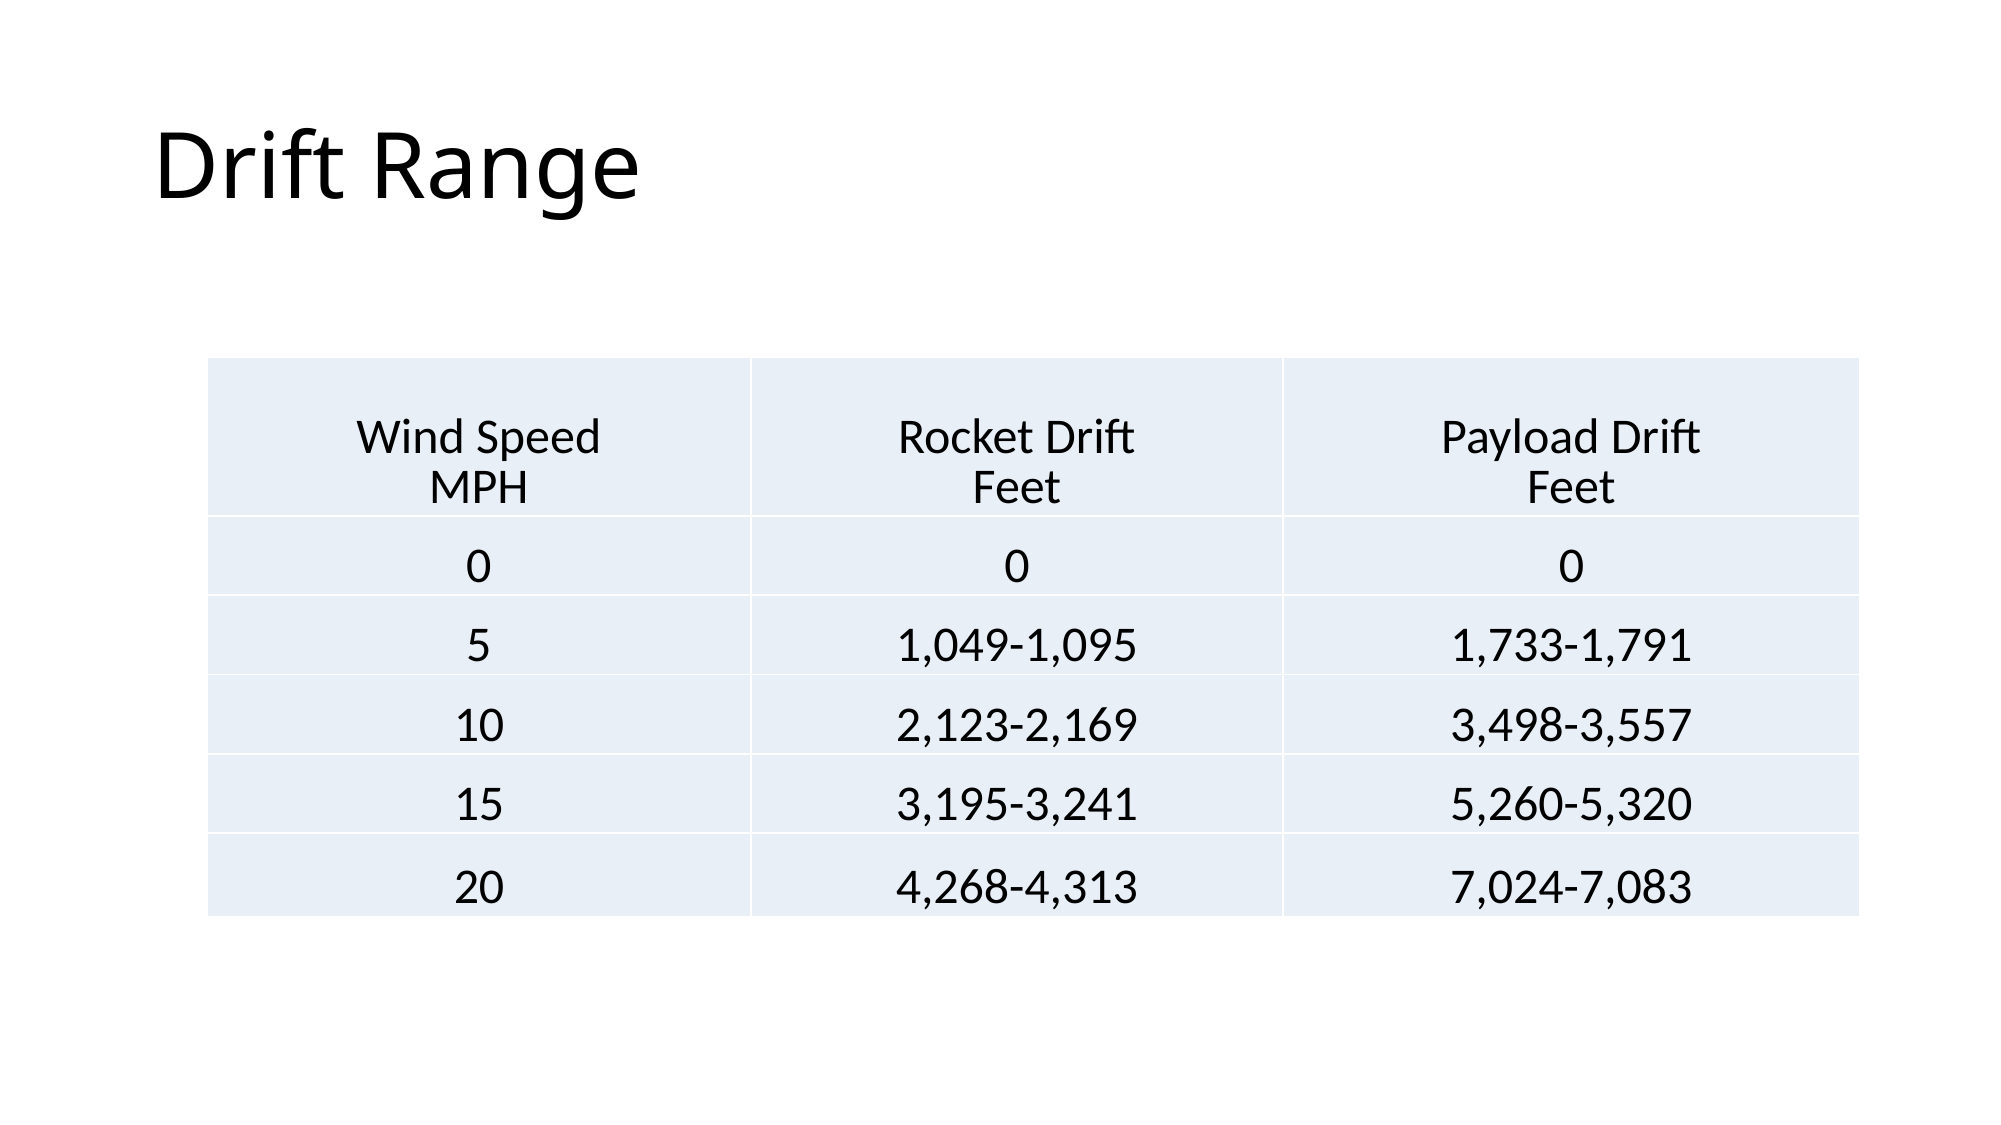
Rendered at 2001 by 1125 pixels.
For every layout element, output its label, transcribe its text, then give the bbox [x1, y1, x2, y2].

table_cell 0 [208, 517, 750, 594]
table_header Rocket Drift Feet [752, 358, 1282, 515]
table_cell 0 [752, 517, 1282, 594]
table_cell 5 [208, 596, 750, 674]
table_cell 7,024-7,083 [1284, 834, 1859, 916]
table_cell 15 [208, 755, 750, 832]
title Drift Range [137, 59, 1863, 278]
table_cell 5,260-5,320 [1284, 755, 1859, 832]
table_header Payload Drift Feet [1284, 358, 1859, 515]
table_cell 2,123-2,169 [752, 675, 1282, 753]
table_header Wind Speed MPH [208, 358, 750, 515]
table_cell 4,268-4,313 [752, 834, 1282, 916]
table_cell 3,195-3,241 [752, 755, 1282, 832]
table_cell 1,733-1,791 [1284, 596, 1859, 674]
table_cell 20 [208, 834, 750, 916]
table_cell 10 [208, 675, 750, 753]
table_cell 1,049-1,095 [752, 596, 1282, 674]
table_cell 3,498-3,557 [1284, 675, 1859, 753]
table_cell 0 [1284, 517, 1859, 594]
